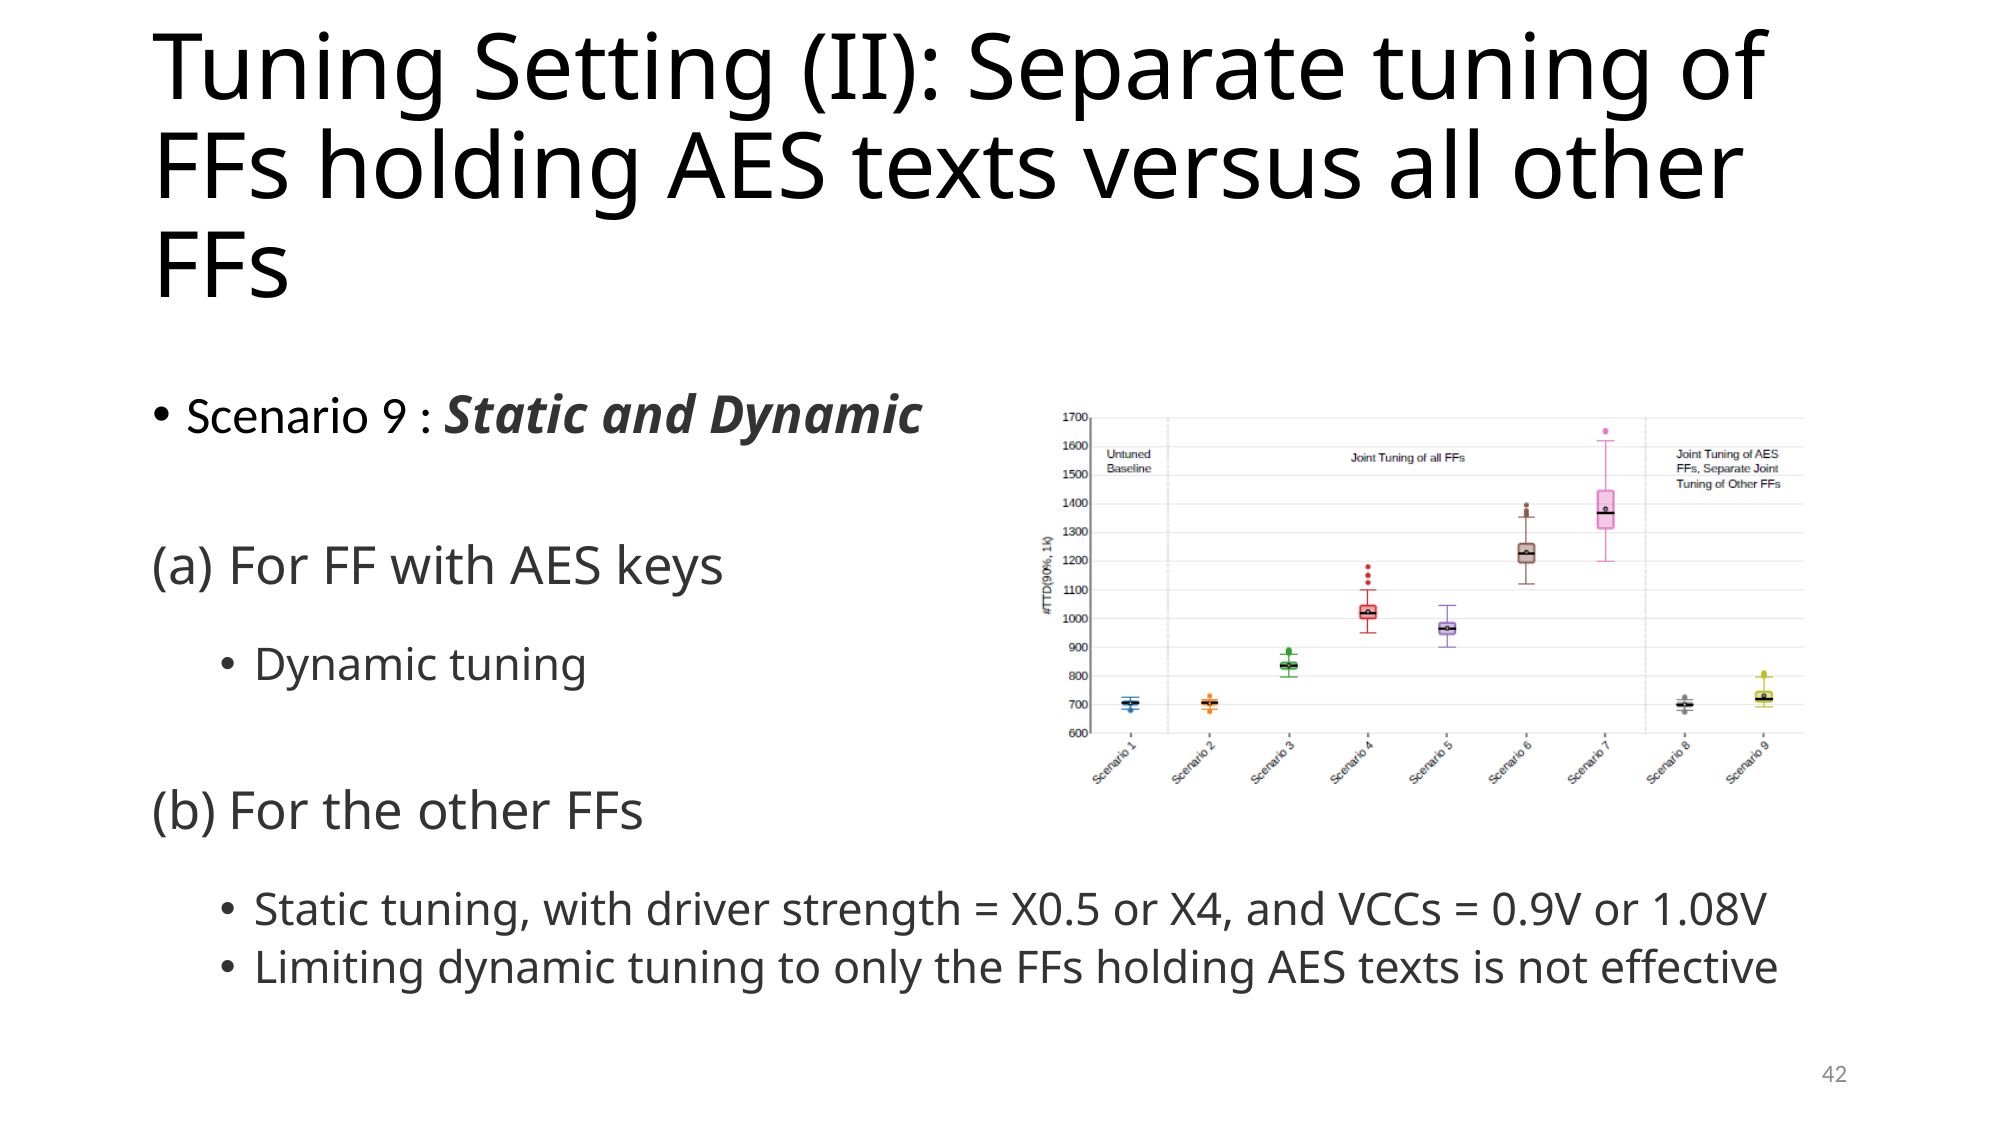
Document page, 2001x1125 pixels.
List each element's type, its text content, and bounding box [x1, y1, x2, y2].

slide_number 41 [1412, 1042, 1863, 1103]
picture [1012, 397, 1816, 797]
list Scenario 9 : Static and Dynamic For FF with AES keys Dynamic tuning For the other FFs Static tuning, with driver strength = X0.5 or X4, and VCCs = 0.9V or 1.08V Limiting dynamic tuning to only the FFs holding AES texts is not effective [137, 299, 1863, 1014]
title Tuning Setting (II): Separate tuning of FFs holding AES texts versus all other FFs [137, 59, 1863, 278]
